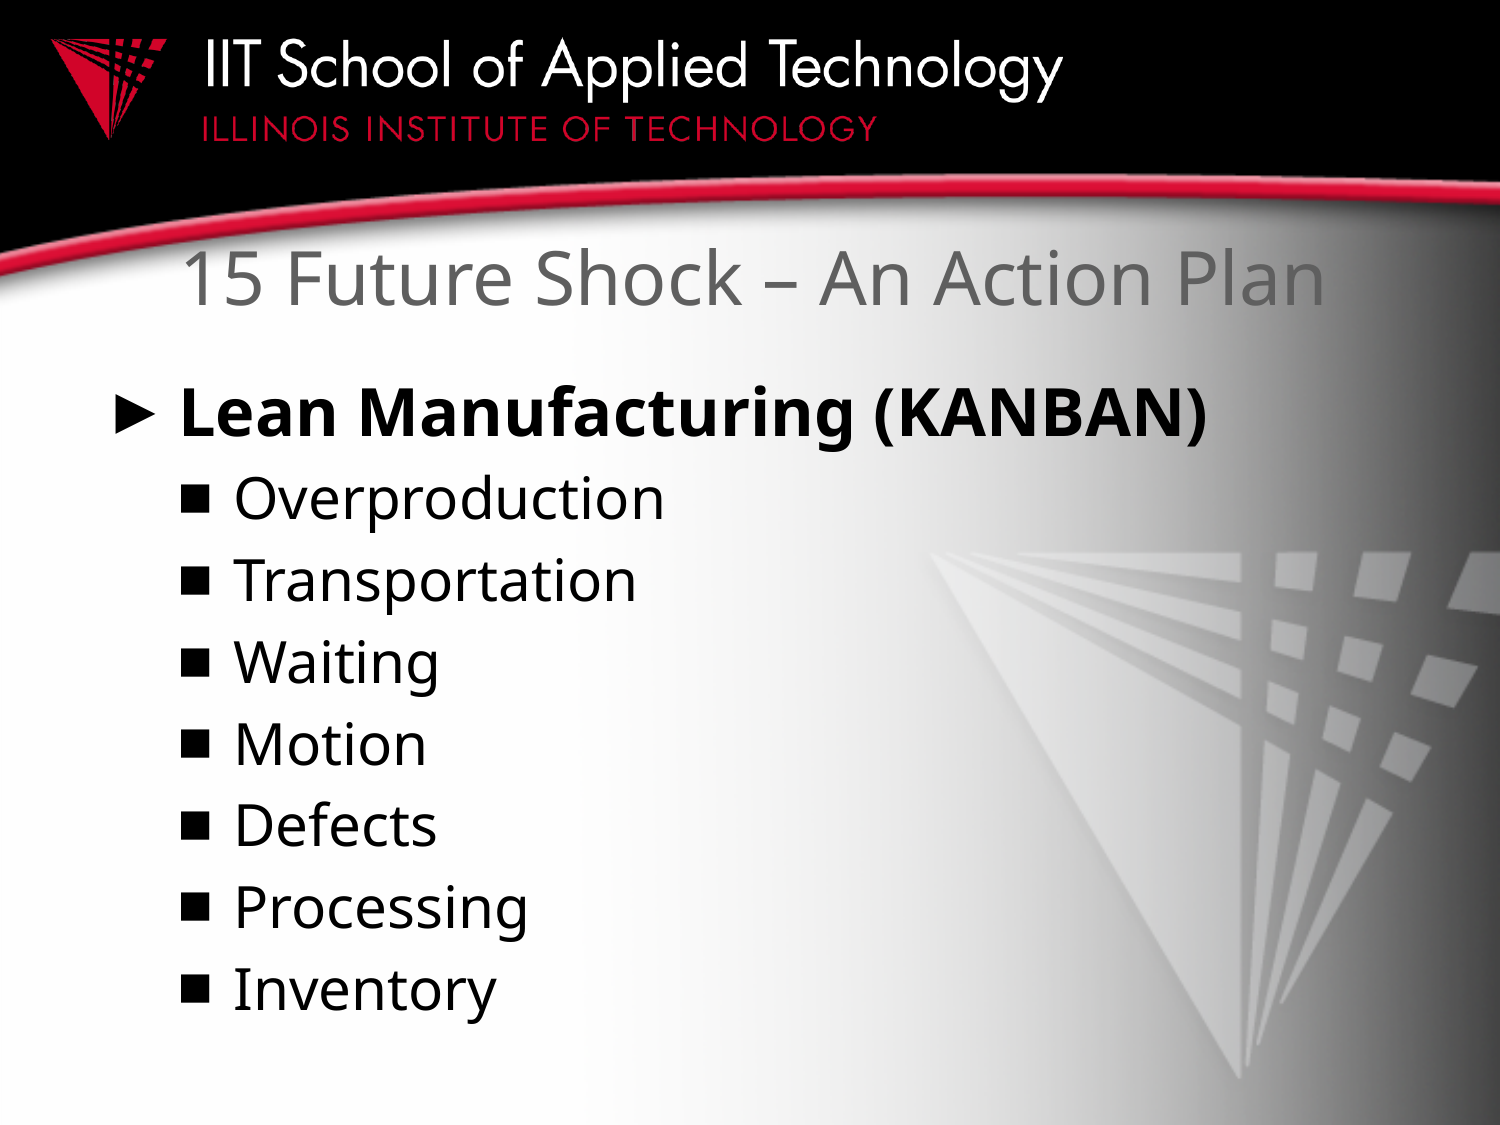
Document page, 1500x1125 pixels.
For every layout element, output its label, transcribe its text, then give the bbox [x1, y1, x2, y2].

list Lean Manufacturing (KANBAN) Overproduction Transportation Waiting Motion Defects Processing Inventory [87, 362, 1413, 1101]
title 15 Future Shock – An Action Plan [112, 187, 1388, 362]
picture [0, 0, 1500, 1125]
